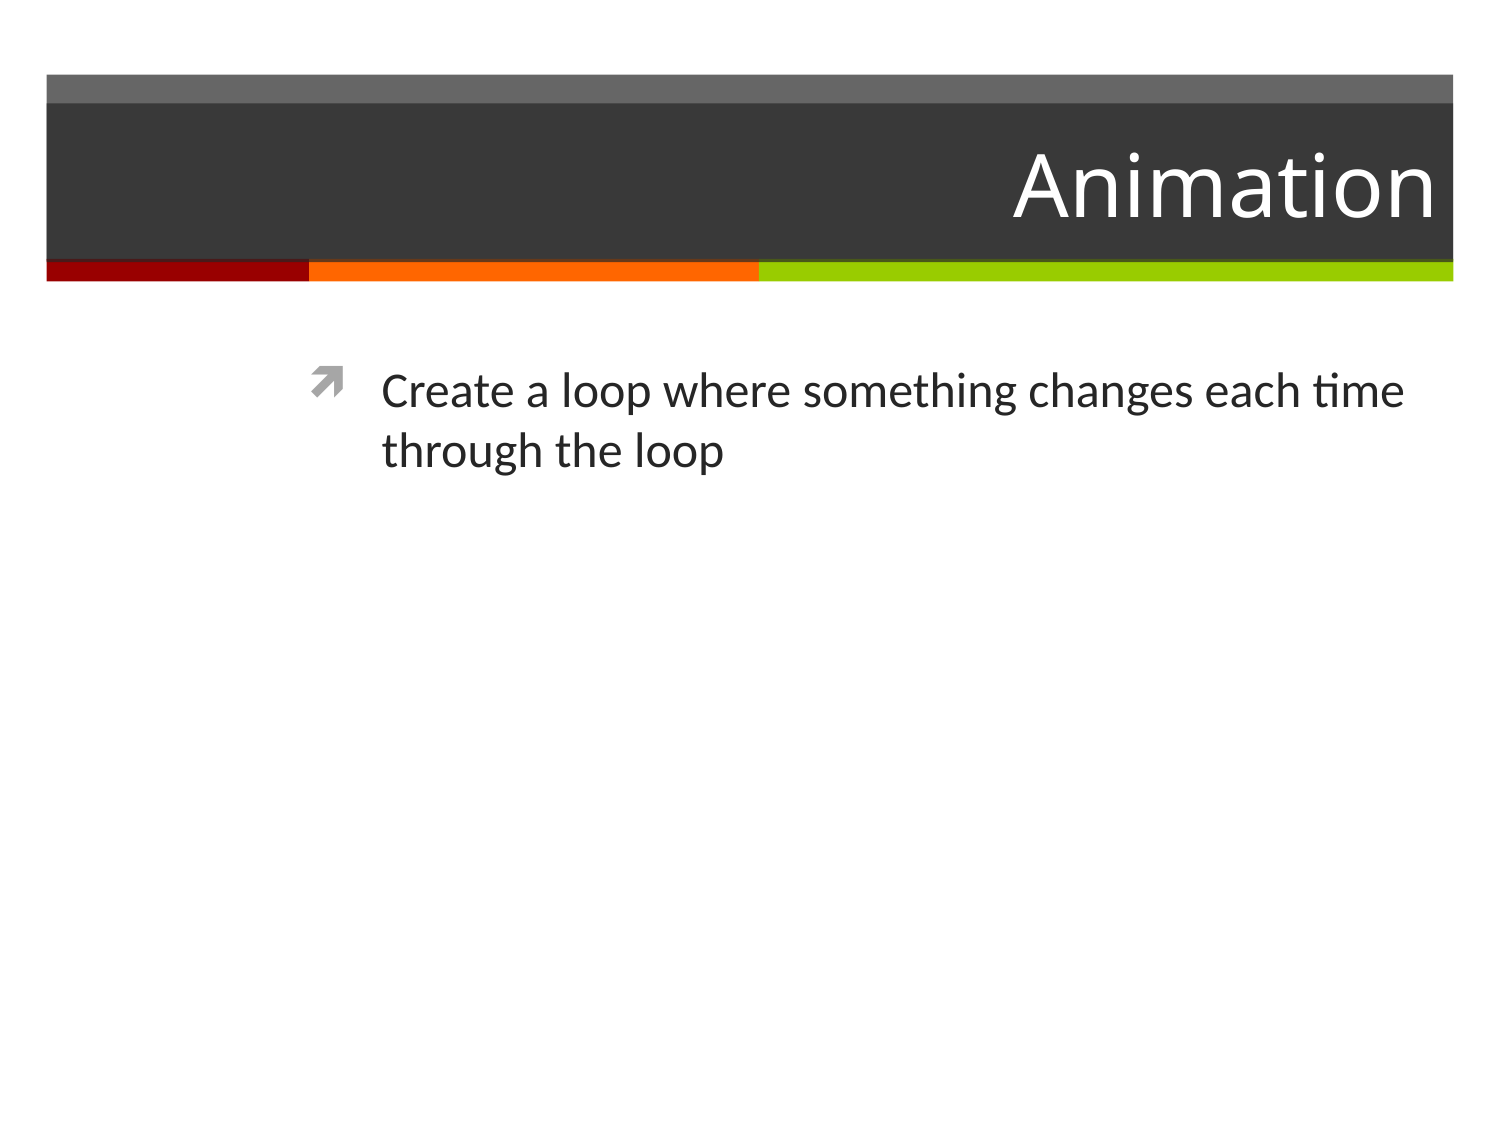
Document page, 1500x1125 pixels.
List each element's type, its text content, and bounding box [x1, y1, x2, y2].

list Create a loop where something changes each time through the loop [292, 350, 1454, 1005]
title Animation [46, 103, 1454, 263]
